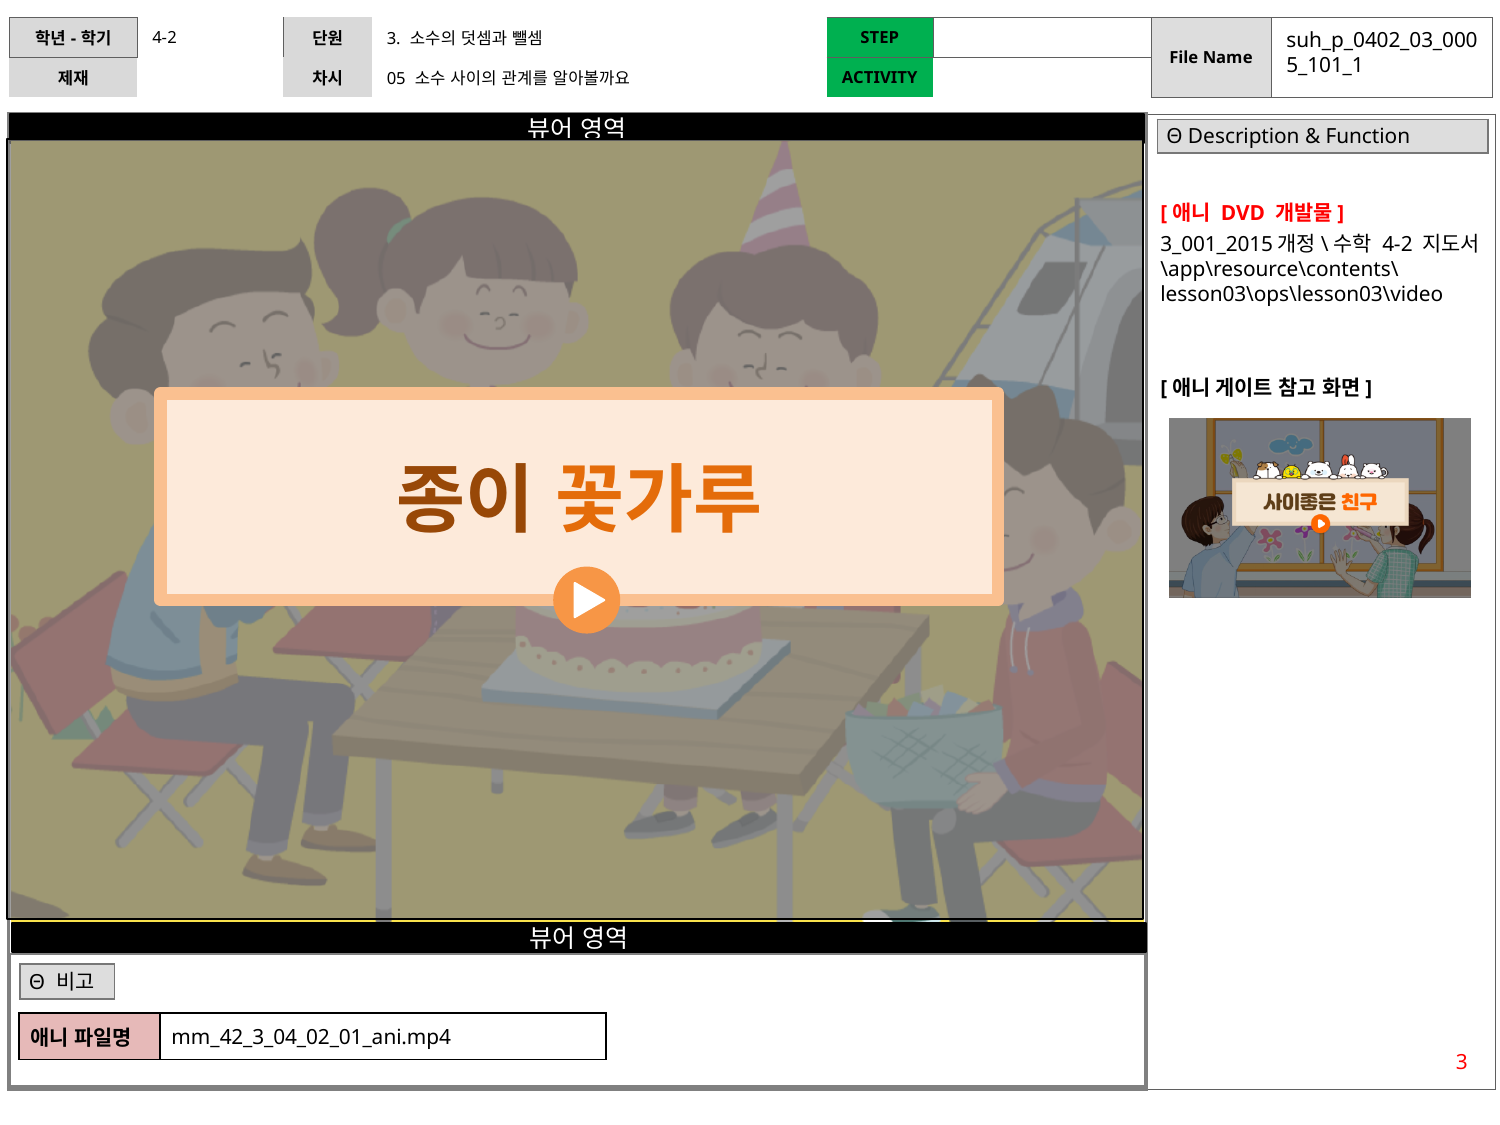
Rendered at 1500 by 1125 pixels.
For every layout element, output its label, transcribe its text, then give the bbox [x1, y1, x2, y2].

table_header Θ Description & Function [1158, 120, 1487, 152]
table_header 애니 파일명 [20, 1014, 159, 1059]
picture [11, 141, 1144, 922]
picture [1169, 418, 1471, 598]
text_box suh_p_0402_03_0005_101_1 [1271, 18, 1500, 84]
text_box [5, 137, 1145, 921]
text_box [애니 DVD 개발물] 3_001_2015개정\수학 4-2 지도서\app\resource\contents\lesson03\ops\lesson03\video [애니 게이트 참고 화면] [1149, 160, 1500, 532]
table_header mm_42_3_04_02_01_ani.mp4 [161, 1014, 605, 1059]
